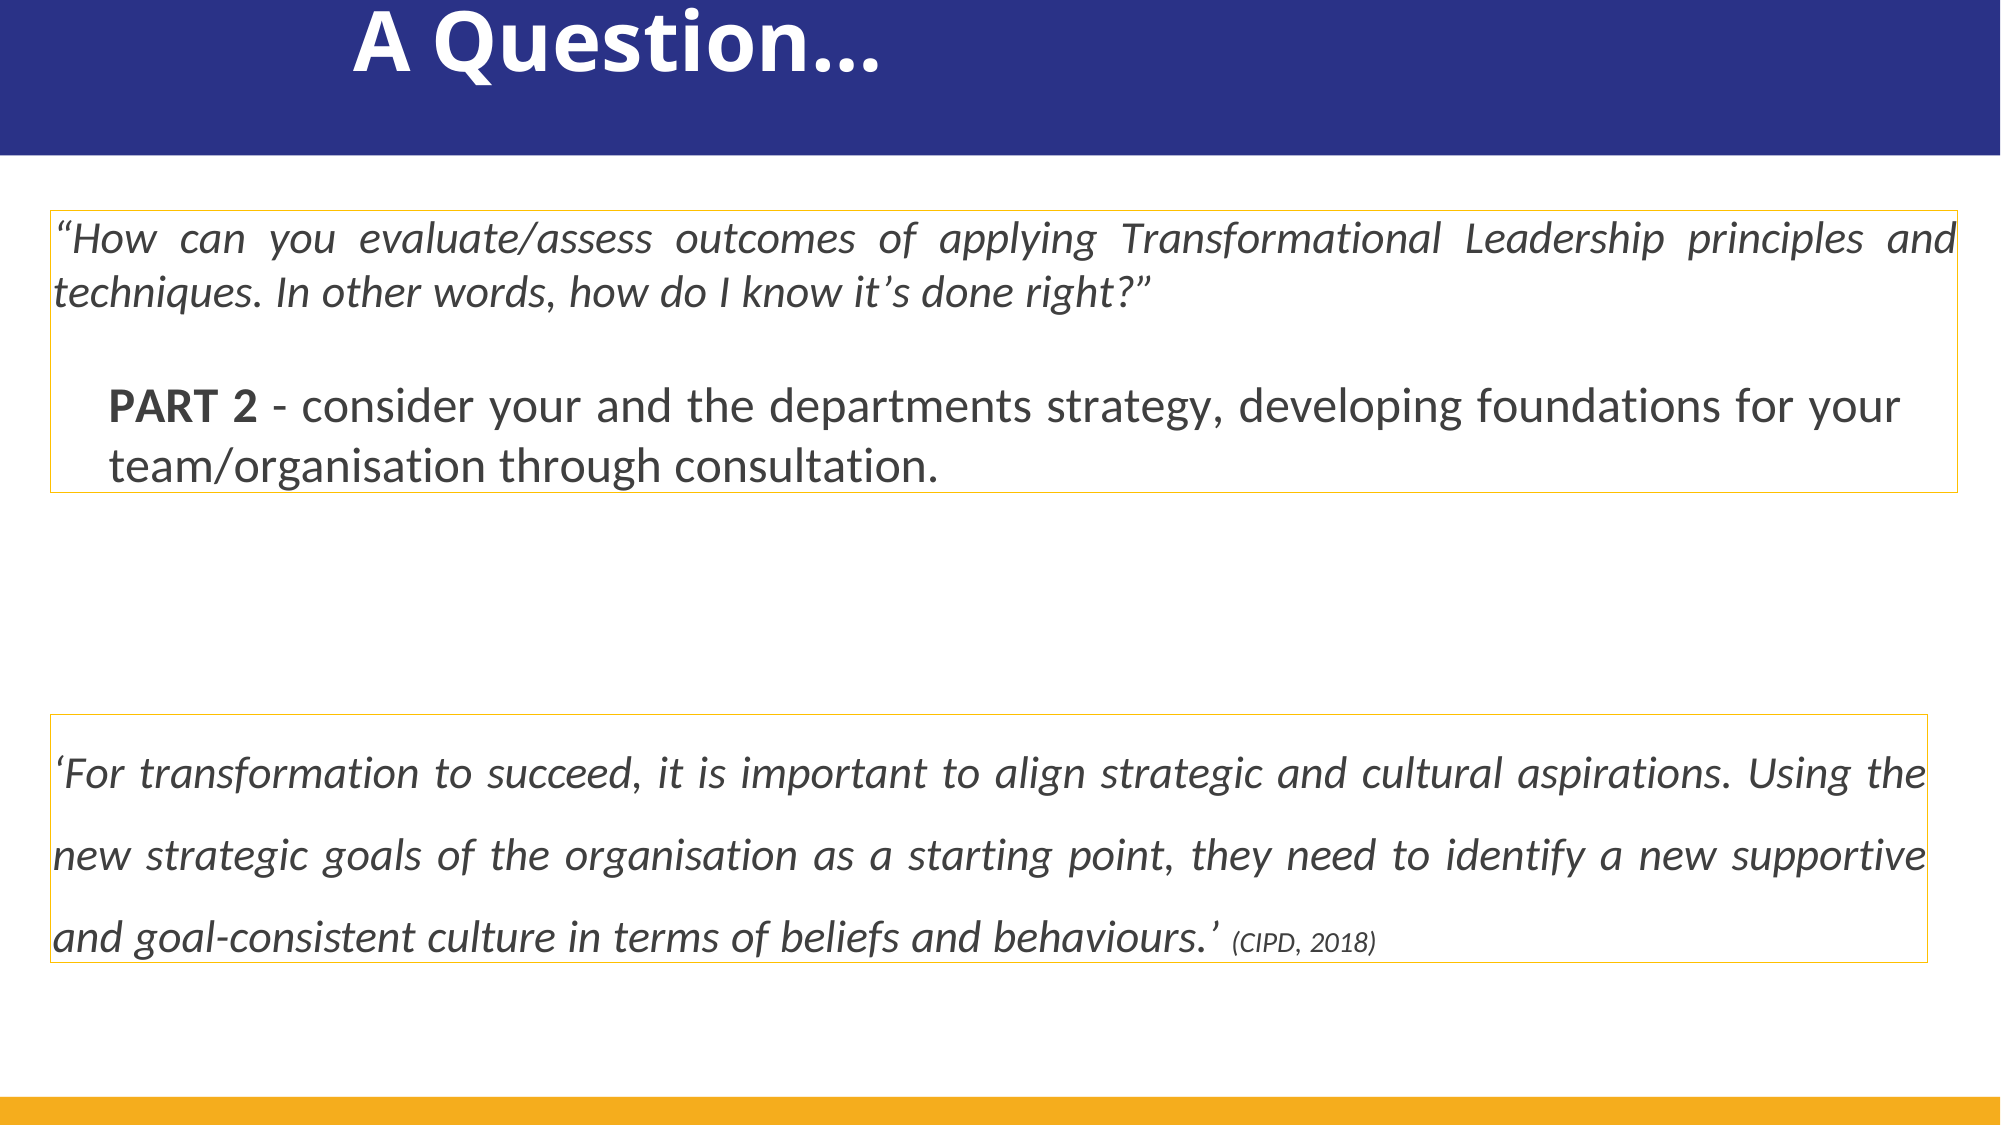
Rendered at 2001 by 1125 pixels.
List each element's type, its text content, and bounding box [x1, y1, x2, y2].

picture [0, 0, 2001, 1125]
title A Question… [1, 0, 1234, 132]
text_box ‘For transformation to succeed, it is important to align strategic and cultural aspirations. Using the new strategic goals of the organisation as a starting point, they need to identify a new supportive and goal-consistent culture in terms of beliefs and behaviours.’ (CIPD, 2018) [50, 714, 1928, 963]
text_box “How can you evaluate/assess outcomes of applying Transformational Leadership principles and techniques. In other words, how do I know it’s done right?” PART 2 - consider your and the departments strategy, developing foundations for your team/organisation through consultation. [50, 210, 1958, 493]
